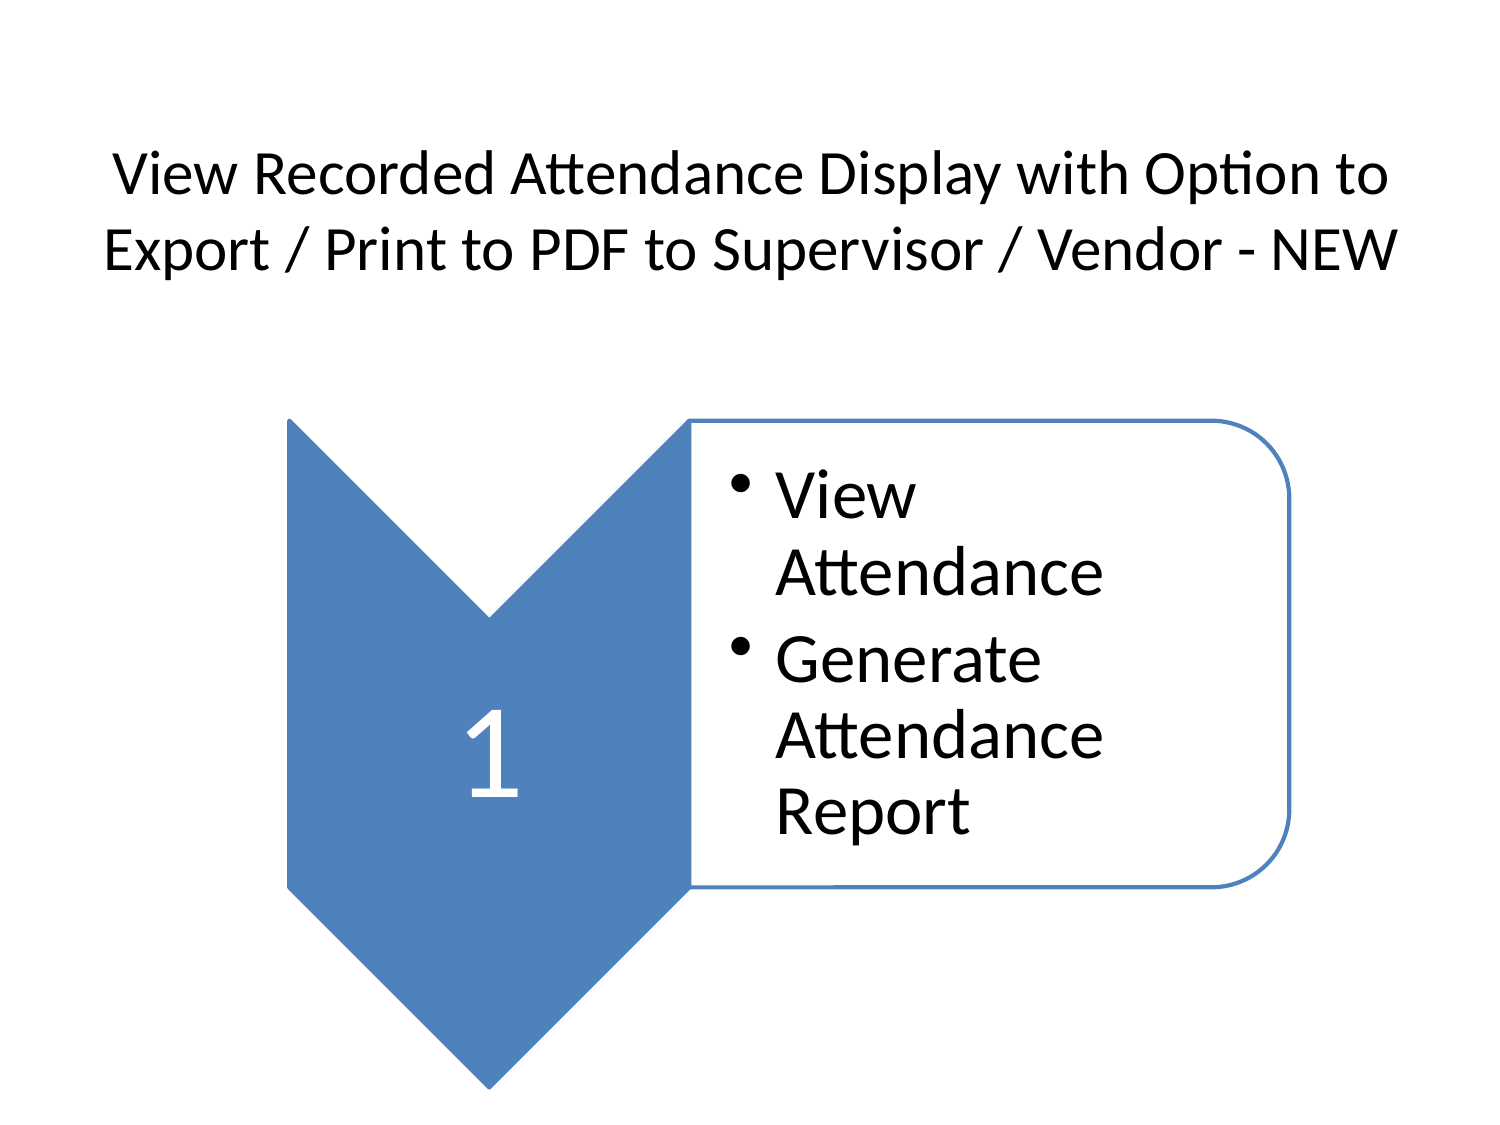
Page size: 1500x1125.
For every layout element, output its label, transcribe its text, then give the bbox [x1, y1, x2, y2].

title View Recorded Attendance Display with Option to Export / Print to PDF to Supervisor / Vendor - NEW [76, 113, 1427, 302]
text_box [289, 420, 1290, 1088]
